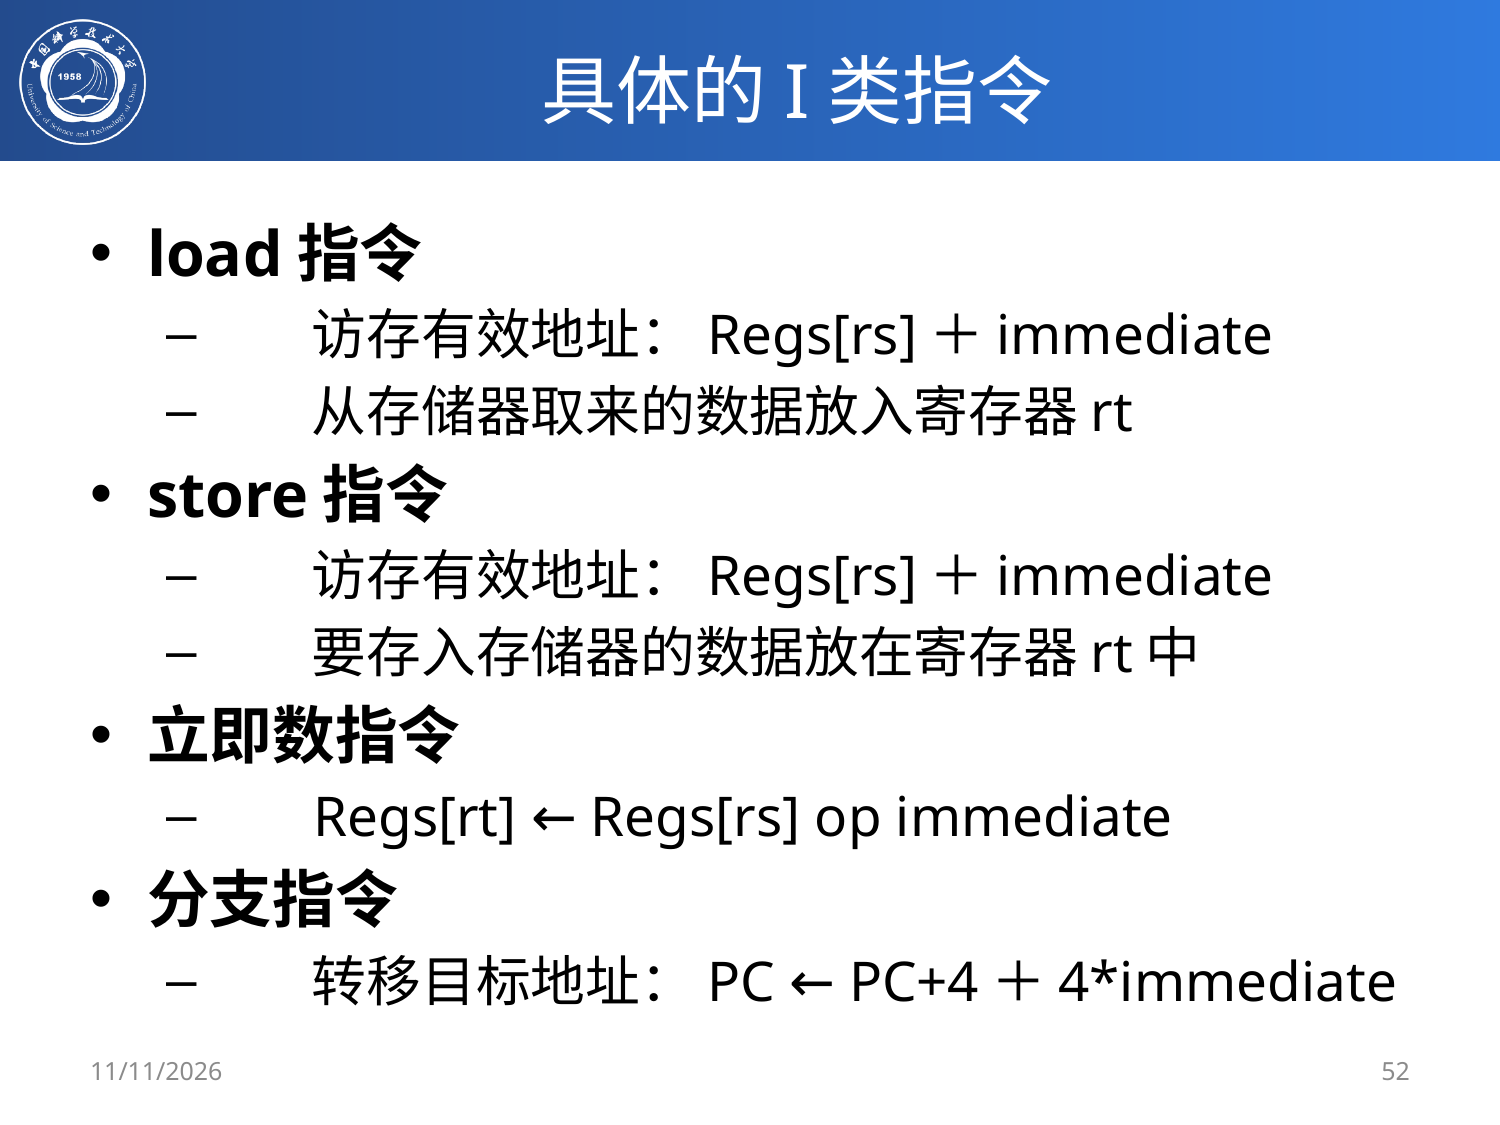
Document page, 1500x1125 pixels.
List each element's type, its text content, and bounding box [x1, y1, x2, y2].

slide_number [75, 1042, 425, 1103]
slide_number 52 [1074, 1042, 1425, 1103]
picture [19, 19, 146, 145]
list load指令 访存有效地址：Regs[rs]＋immediate 从存储器取来的数据放入寄存器rt store指令 访存有效地址：Regs[rs]＋immediate 要存入存储器的数据放在寄存器rt中 立即数指令 Regs[rt] ← Regs[rs] op immediate 分支指令 转移目标地址：PC ← PC+4＋4*immediate [75, 206, 1425, 1036]
title 具体的I类指令 [169, 24, 1425, 153]
